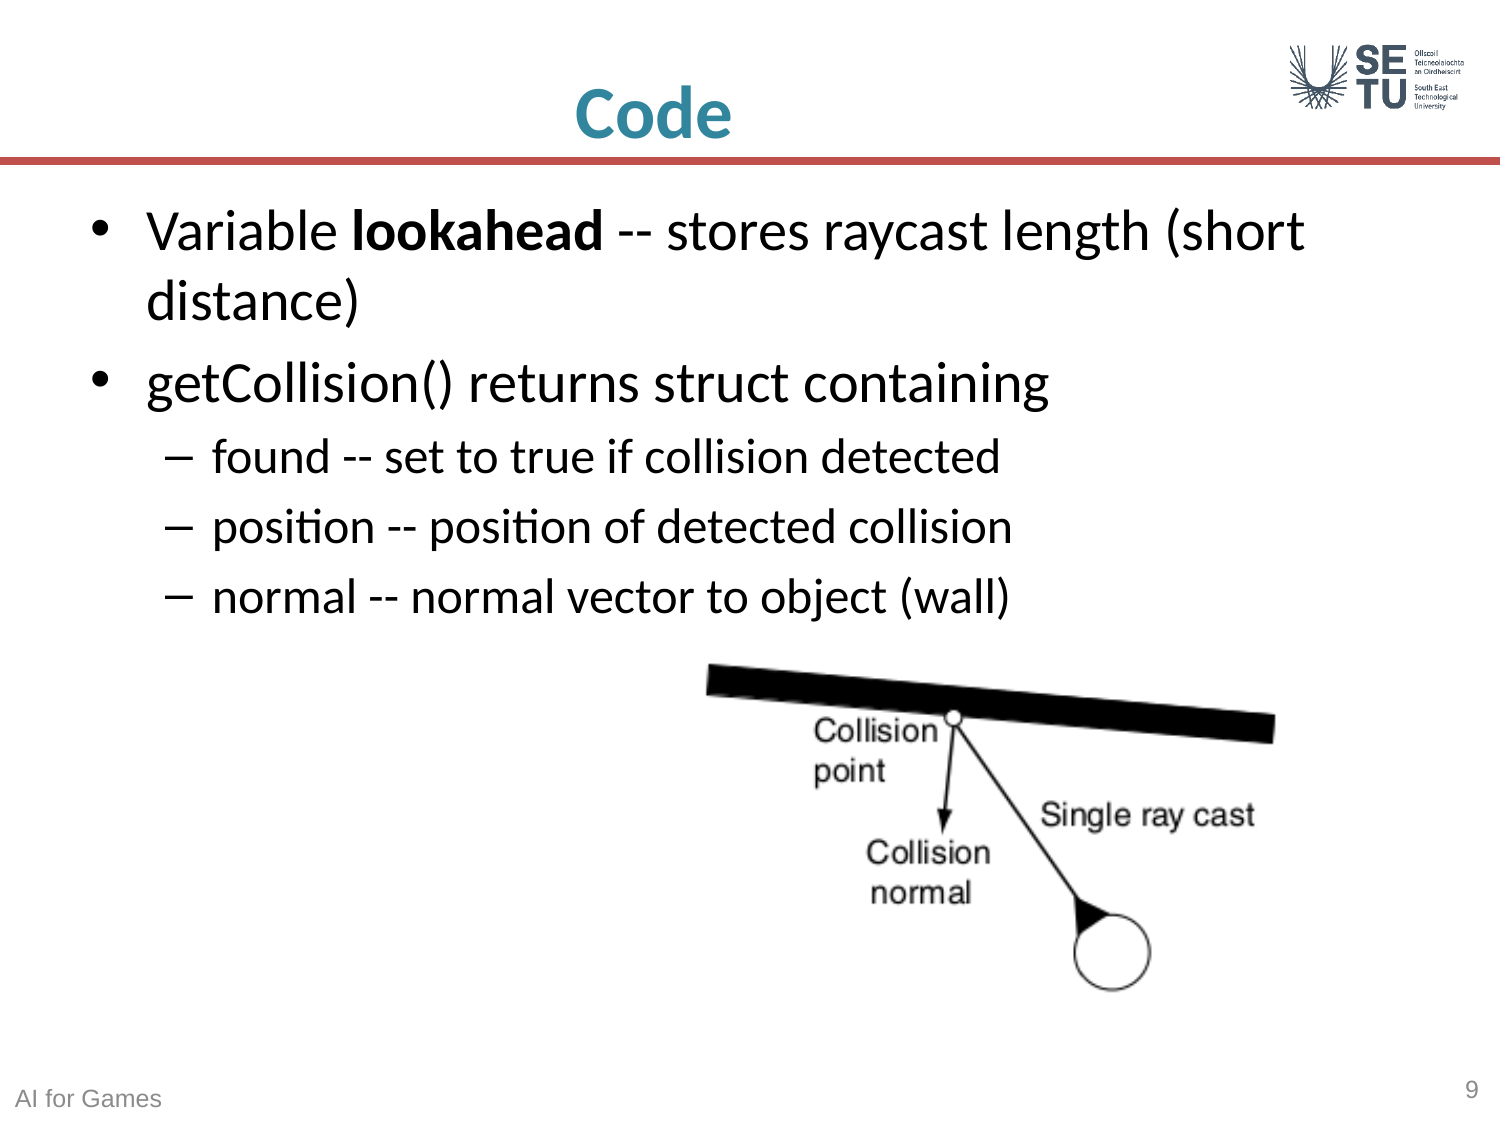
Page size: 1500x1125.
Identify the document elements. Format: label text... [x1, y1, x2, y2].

title Code [74, 44, 1235, 173]
picture [667, 633, 1326, 1024]
slide_number 9 [1144, 1058, 1495, 1119]
list Variable lookahead -- stores raycast length (short distance) getCollision() returns struct containing found -- set to true if collision detected position -- position of detected collision normal -- normal vector to object (wall) [74, 184, 1426, 1006]
picture [1266, 15, 1487, 139]
